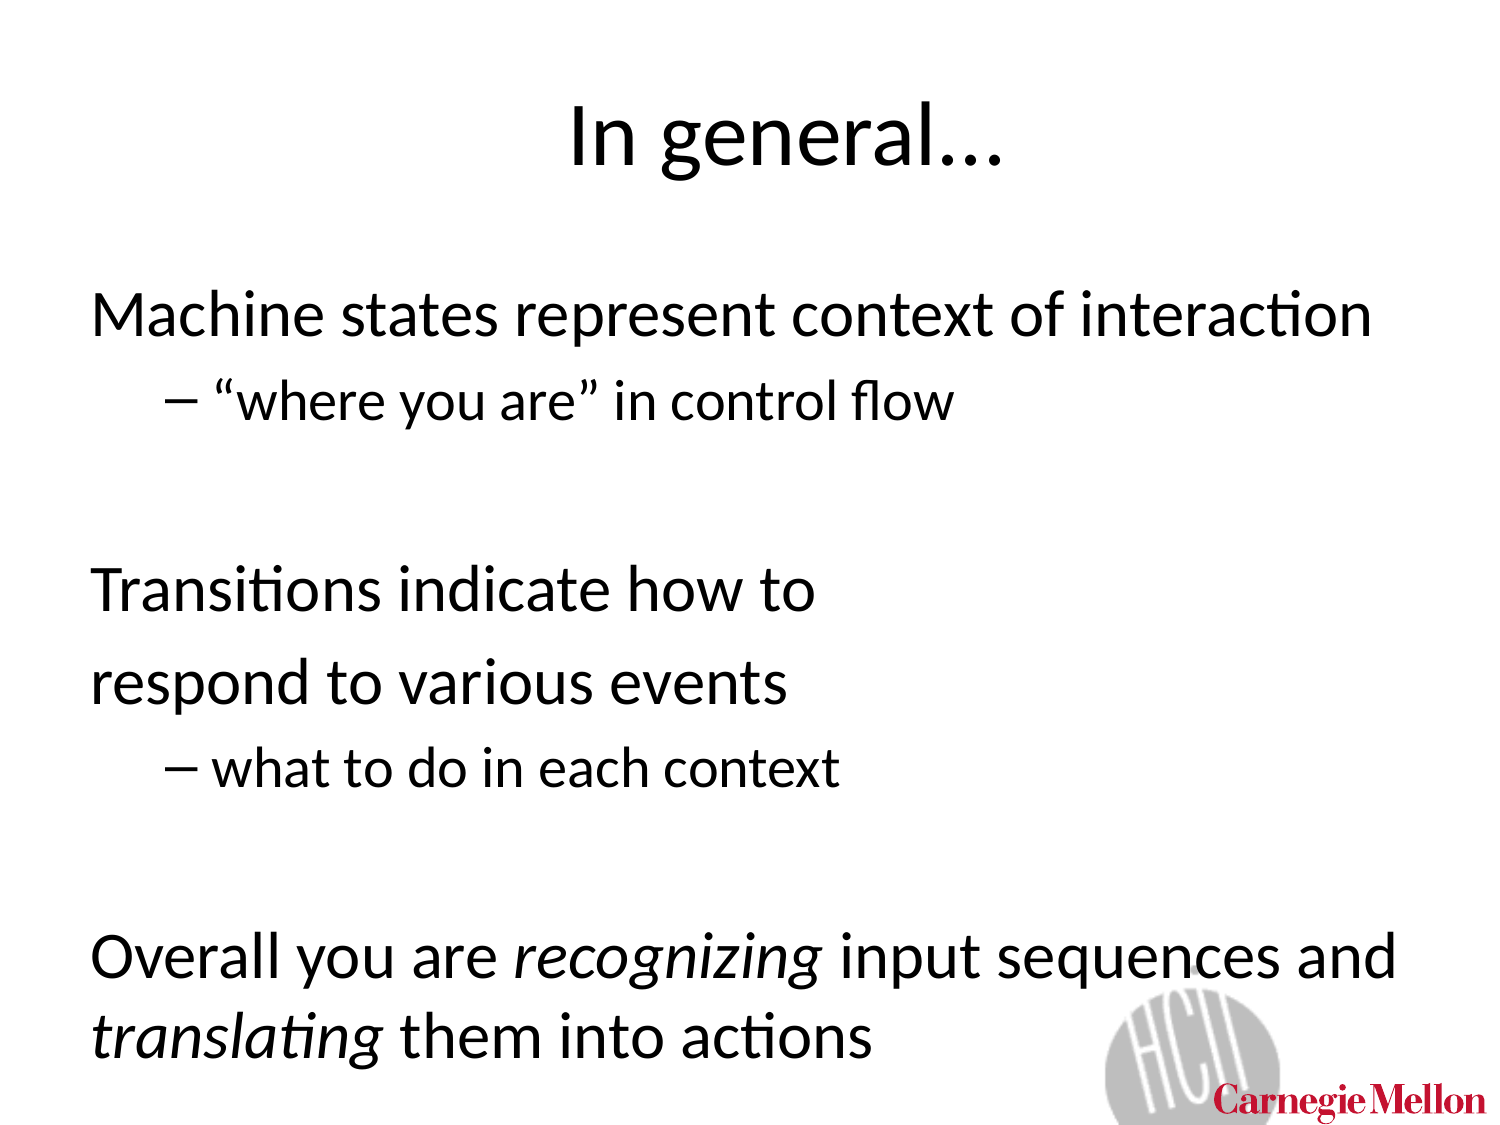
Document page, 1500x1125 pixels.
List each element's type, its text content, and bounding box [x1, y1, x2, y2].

list Machine states represent context of interaction “where you are” in control flow Transitions indicate how to respond to various events what to do in each context Overall you are recognizing input sequences and translating them into actions [75, 262, 1500, 1088]
title In general... [75, 45, 1500, 233]
picture [1100, 1088, 1286, 1125]
picture [1246, 1104, 1251, 1112]
